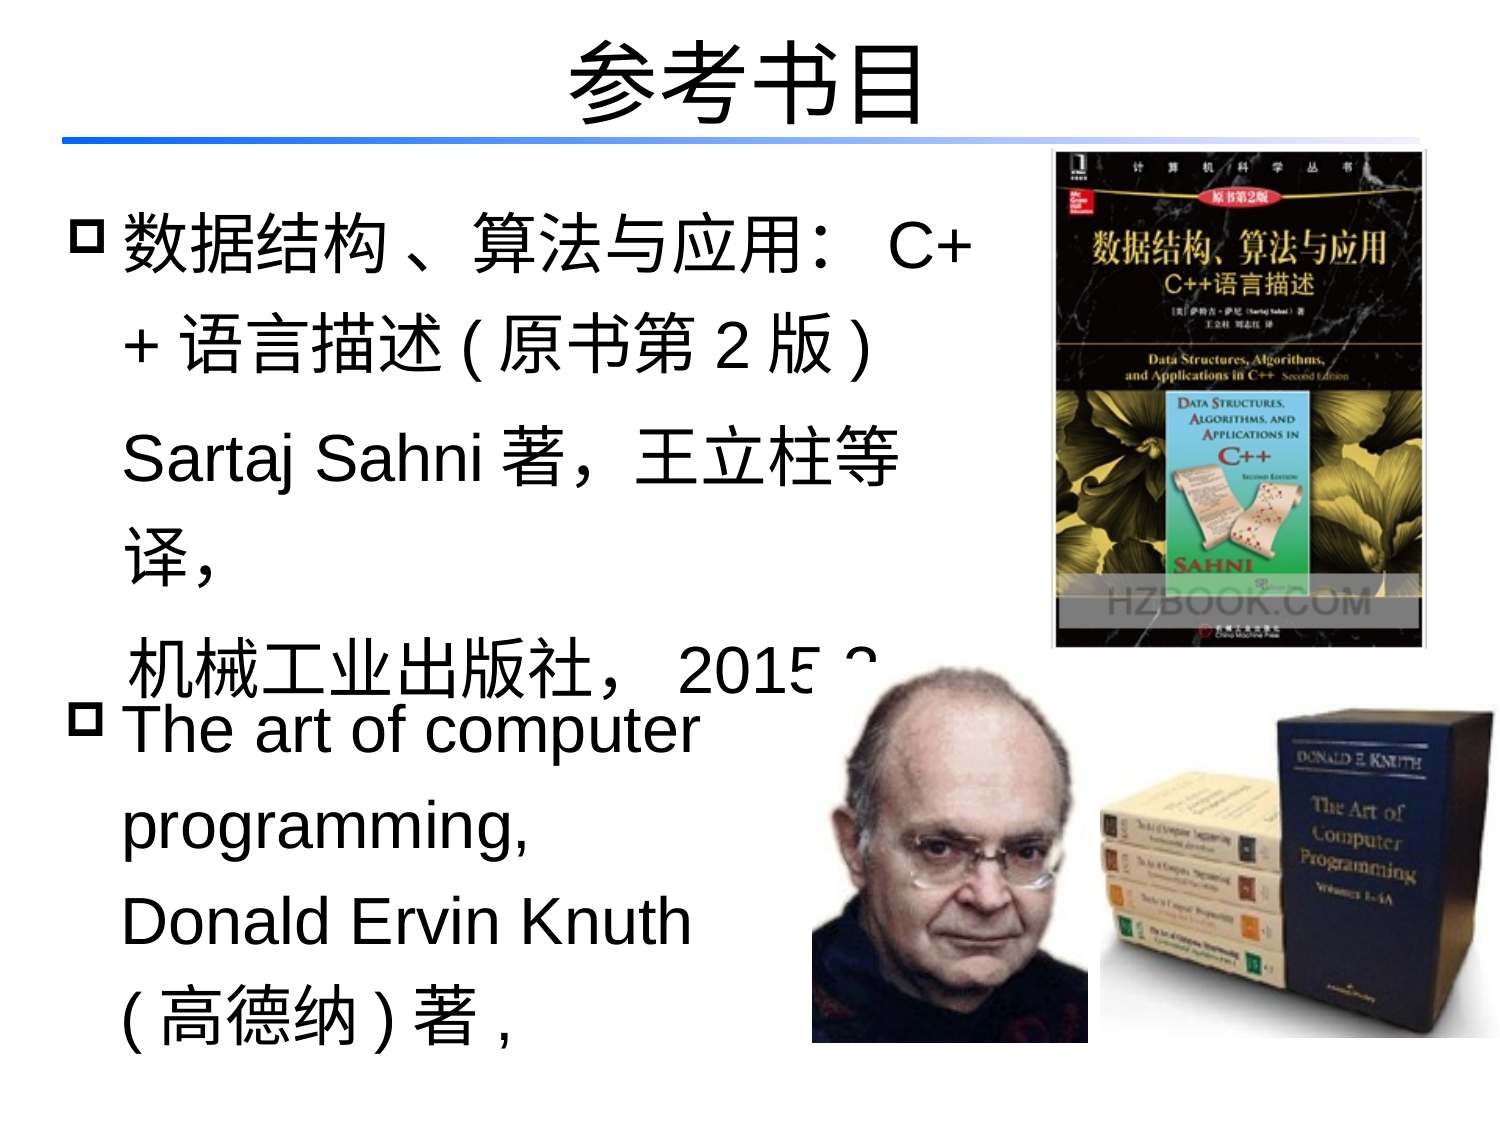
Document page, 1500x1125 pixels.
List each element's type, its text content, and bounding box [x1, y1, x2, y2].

text_box 数据结构 、算法与应用：C++语言描述(原书第2版) Sartaj Sahni著，王立柱等译， 机械工业出版社，2015.3 [51, 174, 1025, 638]
text_box The art of computer programming, Donald Ervin Knuth (高德纳)著, [49, 662, 1013, 1100]
text_box [62, 137, 1421, 144]
picture [1099, 674, 1500, 1038]
picture [1049, 149, 1427, 649]
title 参考书目 [74, 0, 1426, 176]
picture [812, 662, 1088, 1043]
